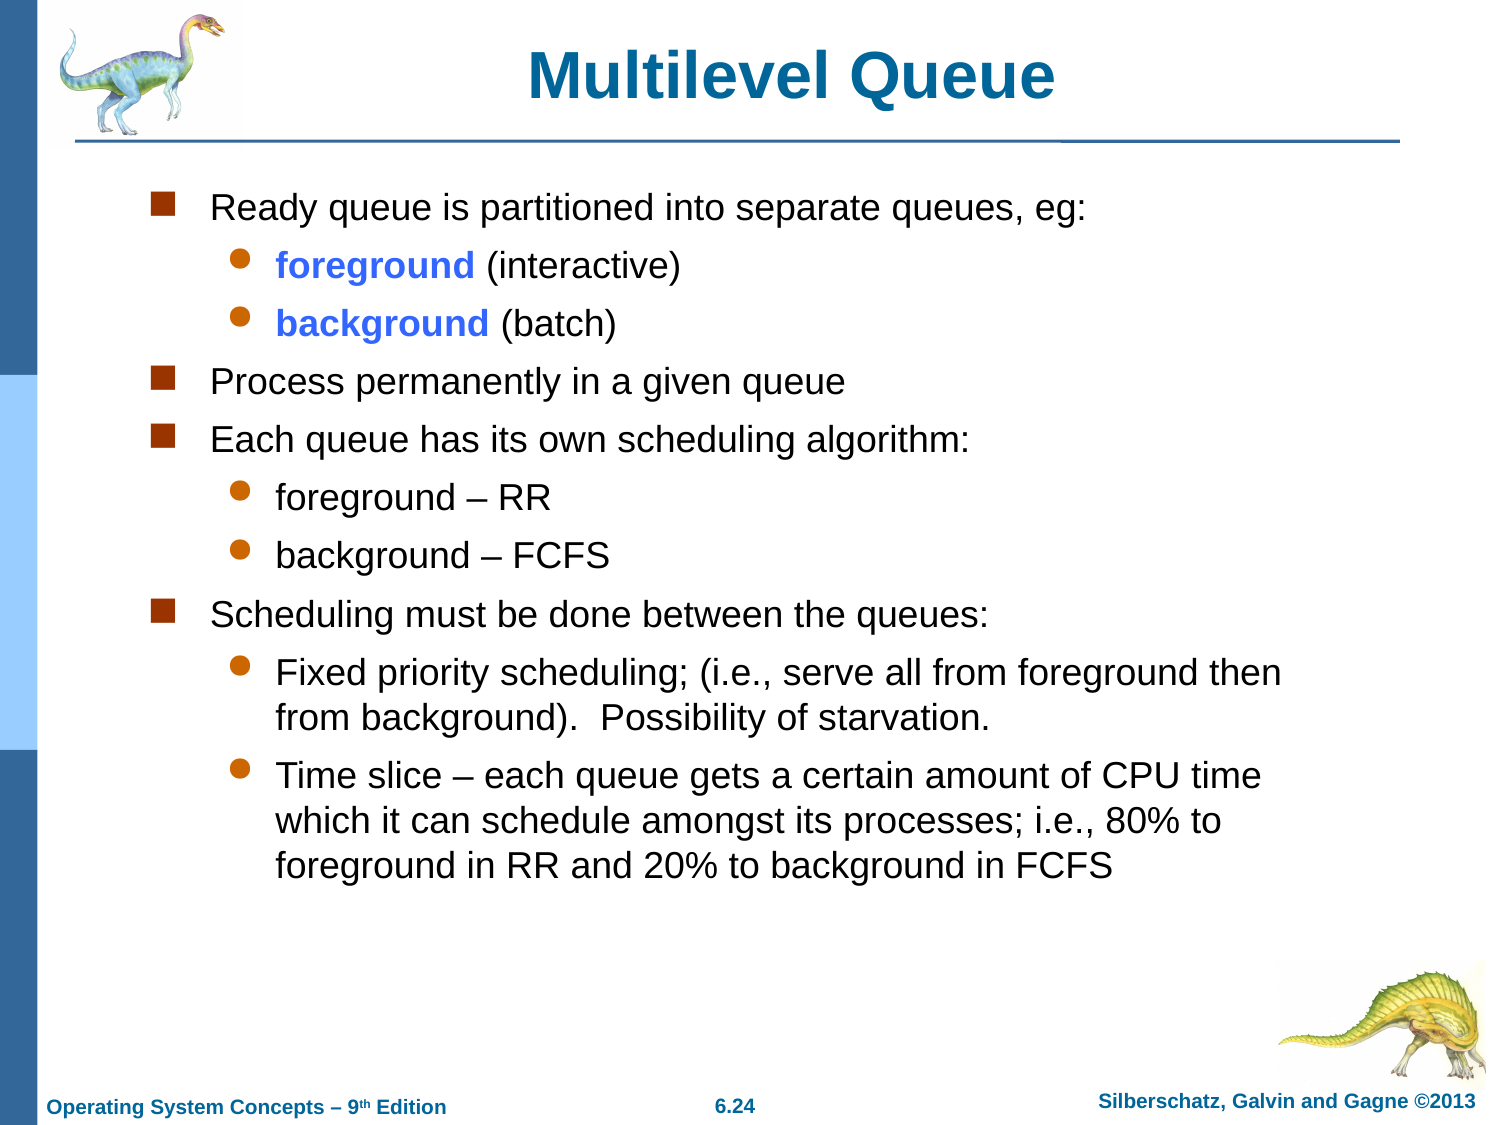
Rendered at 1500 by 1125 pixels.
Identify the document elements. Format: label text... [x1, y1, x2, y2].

picture [1275, 959, 1486, 1090]
picture [46, 0, 243, 149]
title Multilevel Queue [159, 25, 1426, 121]
list Ready queue is partitioned into separate queues, eg: foreground (interactive) background (batch) Process permanently in a given queue Each queue has its own scheduling algorithm: foreground – RR background – FCFS Scheduling must be done between the queues: Fixed priority scheduling; (i.e., serve all from foreground then from background). Possibility of starvation. Time slice – each queue gets a certain amount of CPU time which it can schedule amongst its processes; i.e., 80% to foreground in RR and 20% to background in FCFS [138, 175, 1376, 1033]
